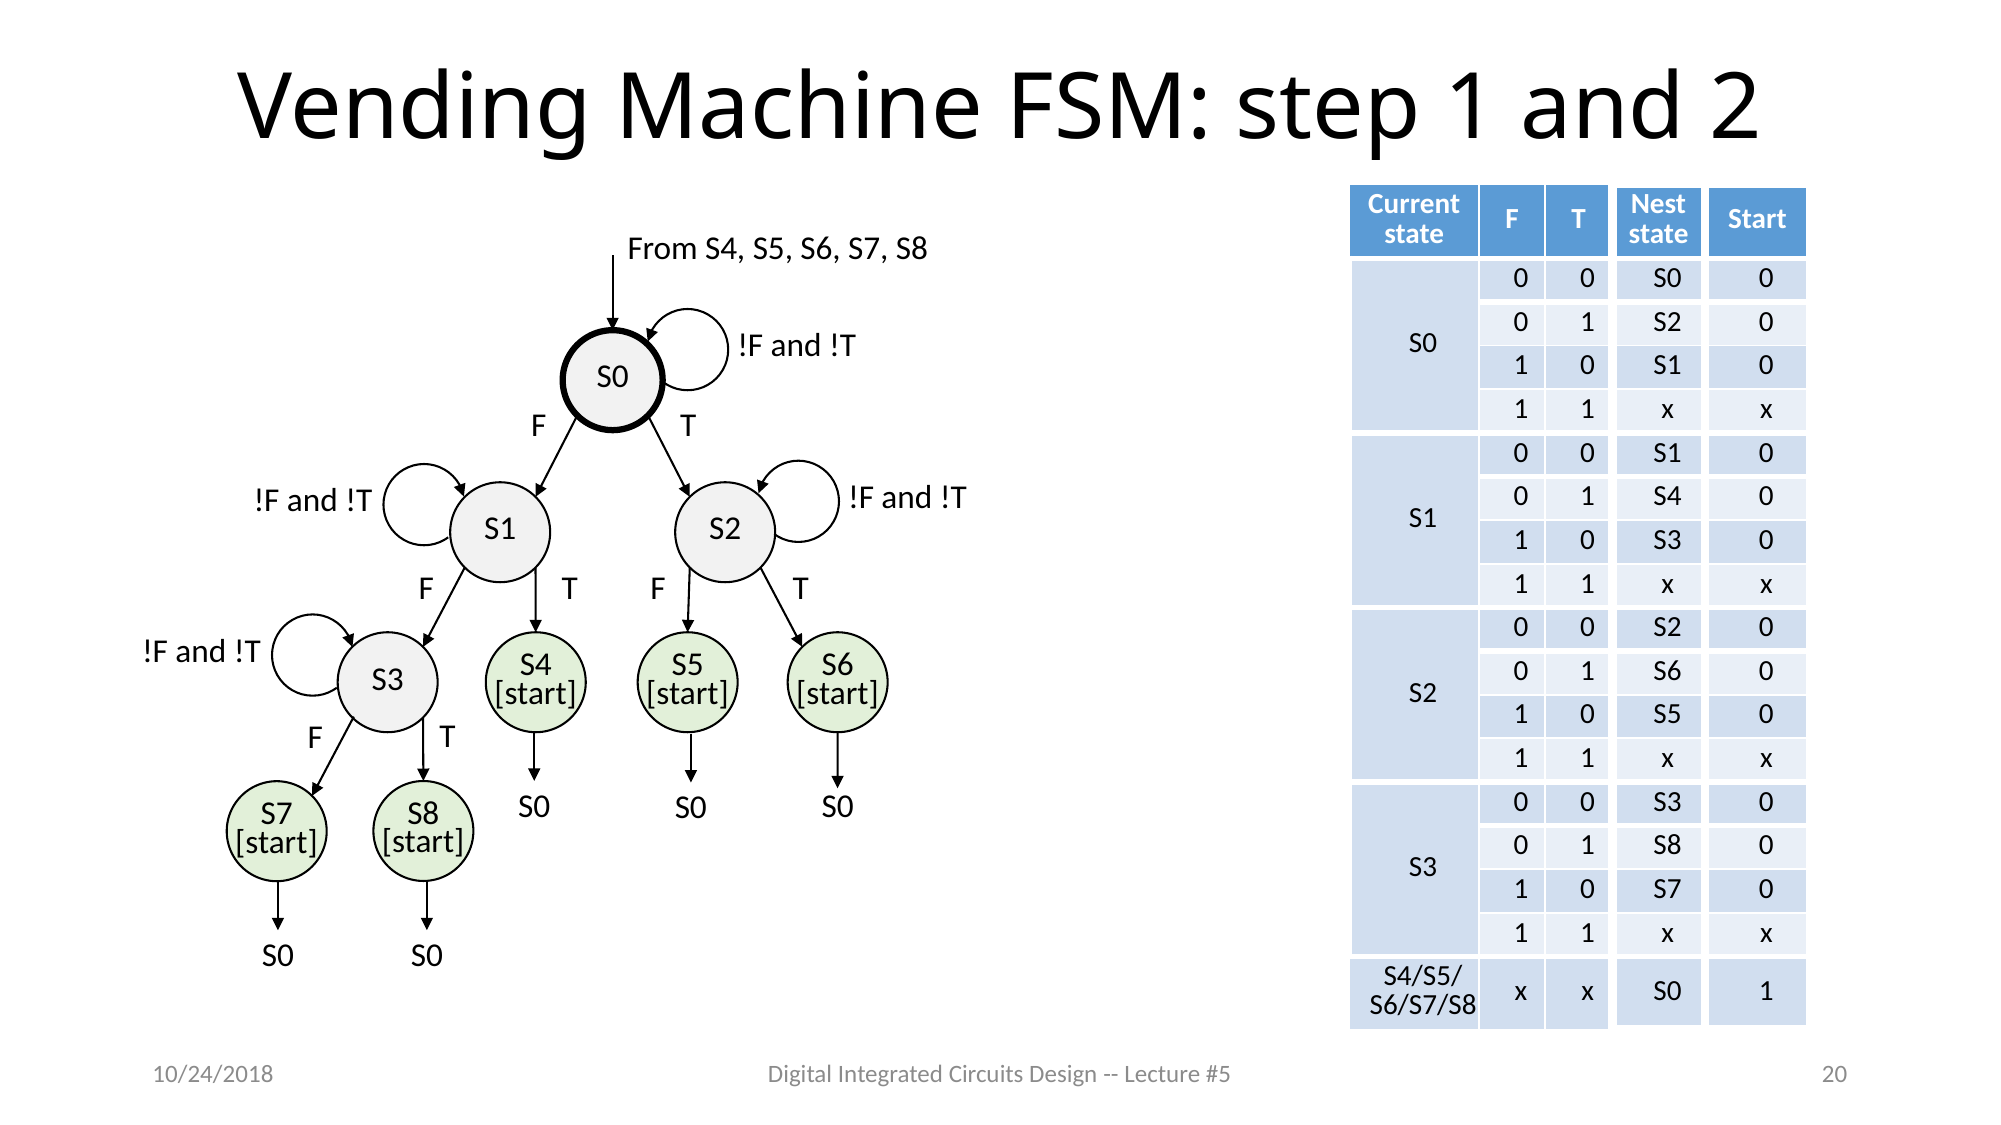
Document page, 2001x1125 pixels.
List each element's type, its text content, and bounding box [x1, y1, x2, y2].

table_header Current state [1350, 185, 1478, 256]
table_cell 0 [1480, 785, 1544, 823]
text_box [612, 230, 959, 331]
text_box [502, 731, 566, 835]
table_cell S3 [1617, 521, 1701, 563]
table_header F [1480, 185, 1544, 256]
table_cell S1 [1617, 346, 1701, 388]
table_cell 0 [1546, 610, 1608, 648]
table_cell 1 [1480, 914, 1544, 954]
table_cell x [1617, 739, 1701, 779]
table_cell 1 [1546, 739, 1608, 779]
table_cell S7 [1617, 870, 1701, 912]
table_header Nest state [1617, 188, 1701, 256]
table_header T [1546, 185, 1608, 256]
table_cell 0 [1546, 785, 1608, 823]
table_cell 0 [1709, 696, 1806, 737]
table_cell 0 [1546, 436, 1608, 474]
table_cell 0 [1709, 521, 1806, 563]
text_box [237, 464, 465, 546]
table_cell x [1709, 739, 1806, 779]
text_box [126, 614, 354, 696]
table_cell 0 [1709, 479, 1806, 519]
table_cell S0 [1617, 261, 1701, 299]
table_cell 0 [1480, 261, 1544, 299]
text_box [760, 567, 888, 733]
table_cell 0 [1709, 828, 1806, 868]
table_cell S3 [1352, 785, 1478, 954]
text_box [246, 881, 310, 984]
table_cell 1 [1546, 390, 1608, 430]
table_cell 0 [1546, 261, 1608, 299]
table_cell S2 [1352, 610, 1478, 779]
table_cell 1 [1480, 390, 1544, 430]
table_cell S8 [1617, 828, 1701, 868]
table_cell S1 [1617, 436, 1701, 474]
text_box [373, 717, 474, 882]
table_cell 0 [1480, 828, 1544, 868]
table_cell 0 [1709, 436, 1806, 474]
text_box S0 [562, 330, 662, 431]
footer Digital Integrated Circuits Design -- Lecture #5 [662, 1042, 1338, 1103]
table_cell x [1617, 390, 1701, 430]
table_cell 1 [1546, 565, 1608, 605]
table_cell x [1709, 914, 1806, 954]
table_cell 1 [1546, 828, 1608, 868]
table_cell x [1709, 390, 1806, 430]
table_cell 1 [1480, 346, 1544, 388]
table_cell S5 [1617, 696, 1701, 737]
table_cell S2 [1617, 305, 1701, 345]
table_cell S3 [1617, 785, 1701, 823]
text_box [635, 567, 738, 733]
table_cell 1 [1480, 521, 1544, 563]
slide_number 20 [1412, 1042, 1863, 1103]
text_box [647, 407, 776, 583]
table_cell 1 [1480, 739, 1544, 779]
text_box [395, 881, 459, 984]
table_cell x [1617, 565, 1701, 605]
table_cell 1 [1480, 565, 1544, 605]
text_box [450, 407, 578, 583]
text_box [485, 567, 594, 733]
title Vending Machine FSM: step 1 and 2 [137, 49, 1863, 168]
table_cell 0 [1480, 305, 1544, 345]
table_cell x [1709, 565, 1806, 605]
table_cell S2 [1617, 610, 1701, 648]
table_cell 0 [1709, 610, 1806, 648]
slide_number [137, 1042, 588, 1103]
table_cell 1 [1546, 914, 1608, 954]
table_cell 0 [1709, 785, 1806, 823]
table_cell 0 [1709, 305, 1806, 345]
table_cell 1 [1480, 870, 1544, 912]
table_cell S4 [1617, 479, 1701, 519]
table_cell 1 [1546, 654, 1608, 694]
table_cell 0 [1709, 261, 1806, 299]
table_cell x [1546, 959, 1608, 1029]
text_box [647, 309, 888, 391]
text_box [806, 732, 870, 835]
table_cell 0 [1480, 436, 1544, 474]
table_cell 0 [1546, 696, 1608, 737]
table_cell 0 [1480, 610, 1544, 648]
table_cell x [1617, 914, 1701, 954]
table_cell 0 [1709, 654, 1806, 694]
table_cell 1 [1480, 696, 1544, 737]
table_header Start [1709, 188, 1806, 256]
table_cell 1 [1546, 479, 1608, 519]
table_cell 1 [1709, 959, 1806, 1025]
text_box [659, 733, 723, 836]
table_cell 0 [1709, 346, 1806, 388]
table_cell 0 [1546, 346, 1608, 388]
table_cell S1 [1352, 436, 1478, 605]
table_cell S0 [1352, 261, 1478, 430]
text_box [757, 460, 999, 542]
table_cell 0 [1709, 870, 1806, 912]
table_cell S0 [1617, 959, 1701, 1025]
table_cell x [1480, 959, 1544, 1029]
table_cell 0 [1480, 479, 1544, 519]
table_cell 0 [1546, 521, 1608, 563]
table_cell S6 [1617, 654, 1701, 694]
table_cell 1 [1546, 305, 1608, 345]
table_cell 0 [1546, 870, 1608, 912]
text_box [337, 567, 465, 733]
table_cell 0 [1480, 654, 1544, 694]
table_cell S4/S5/S6/S7/S8 [1350, 959, 1478, 1029]
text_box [226, 716, 354, 882]
